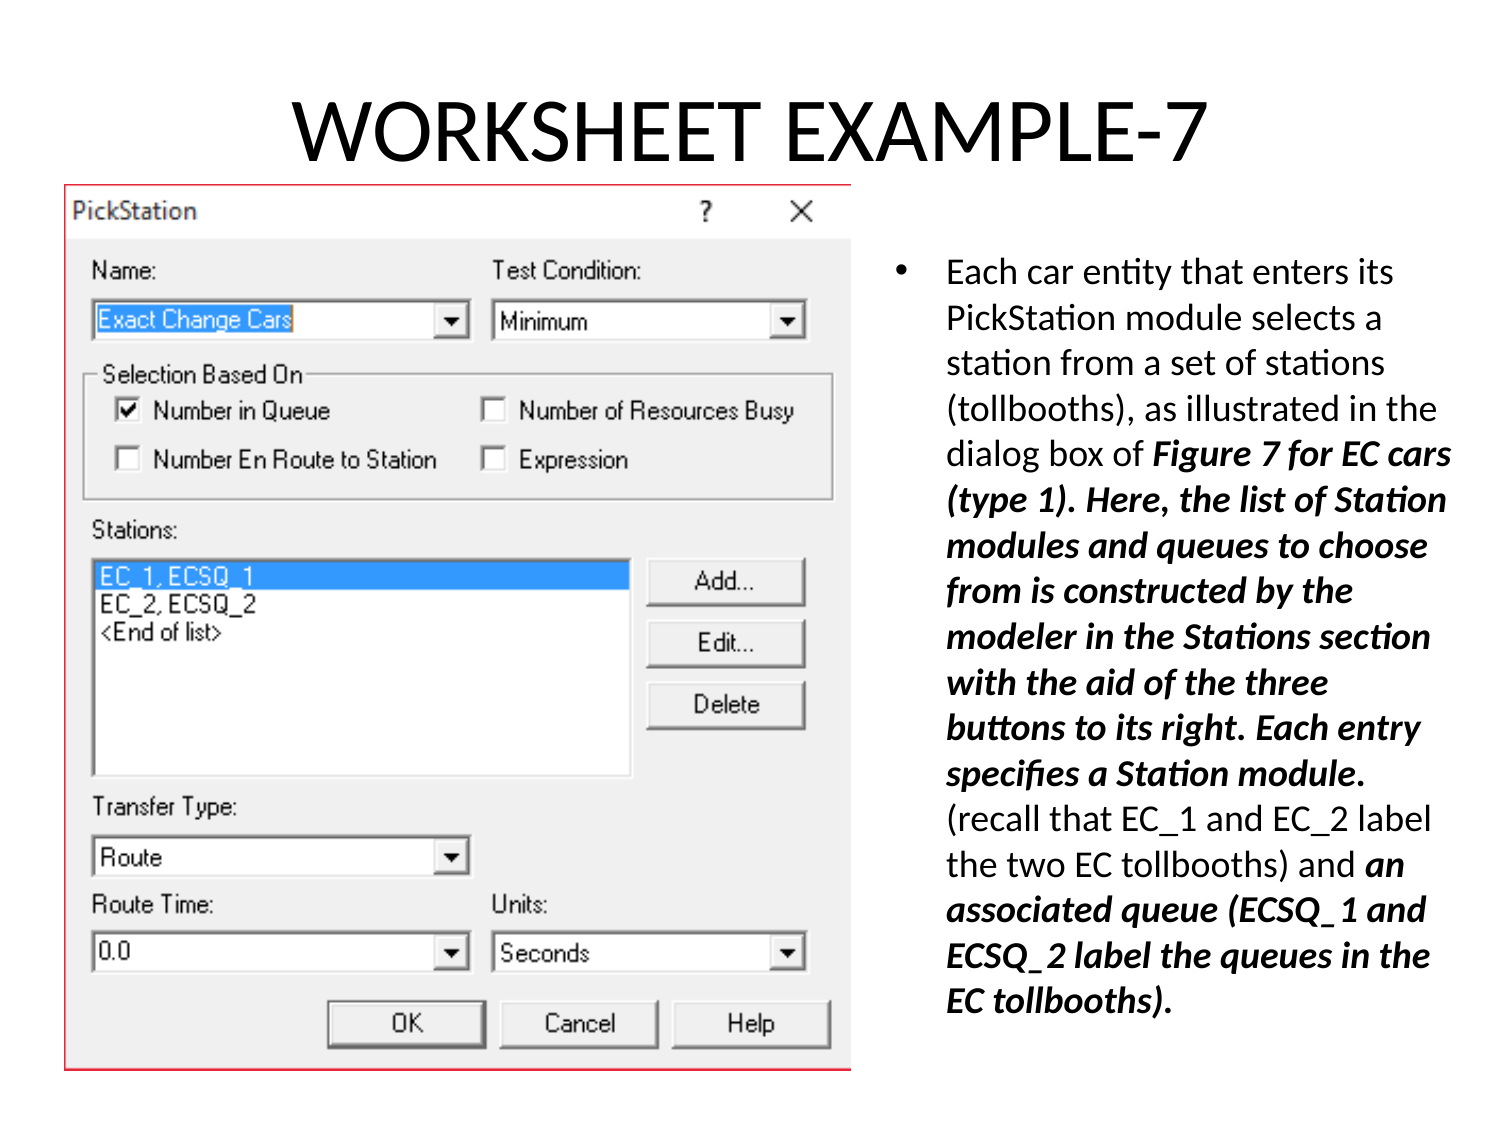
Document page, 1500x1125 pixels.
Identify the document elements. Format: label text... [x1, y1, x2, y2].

list Each car entity that enters its PickStation module selects a station from a set of stations (tollbooths), as illustrated in the dialog box of Figure 7 for EC cars (type 1). Here, the list of Station modules and queues to choose from is constructed by the modeler in the Stations section with the aid of the three buttons to its right. Each entry specifies a Station module. (recall that EC_1 and EC_2 label the two EC tollbooths) and an associated queue (ECSQ_1 and ECSQ_2 label the queues in the EC tollbooths). [879, 239, 1471, 1047]
title WORKSHEET EXAMPLE-7 [76, 30, 1427, 219]
picture [64, 184, 852, 1071]
